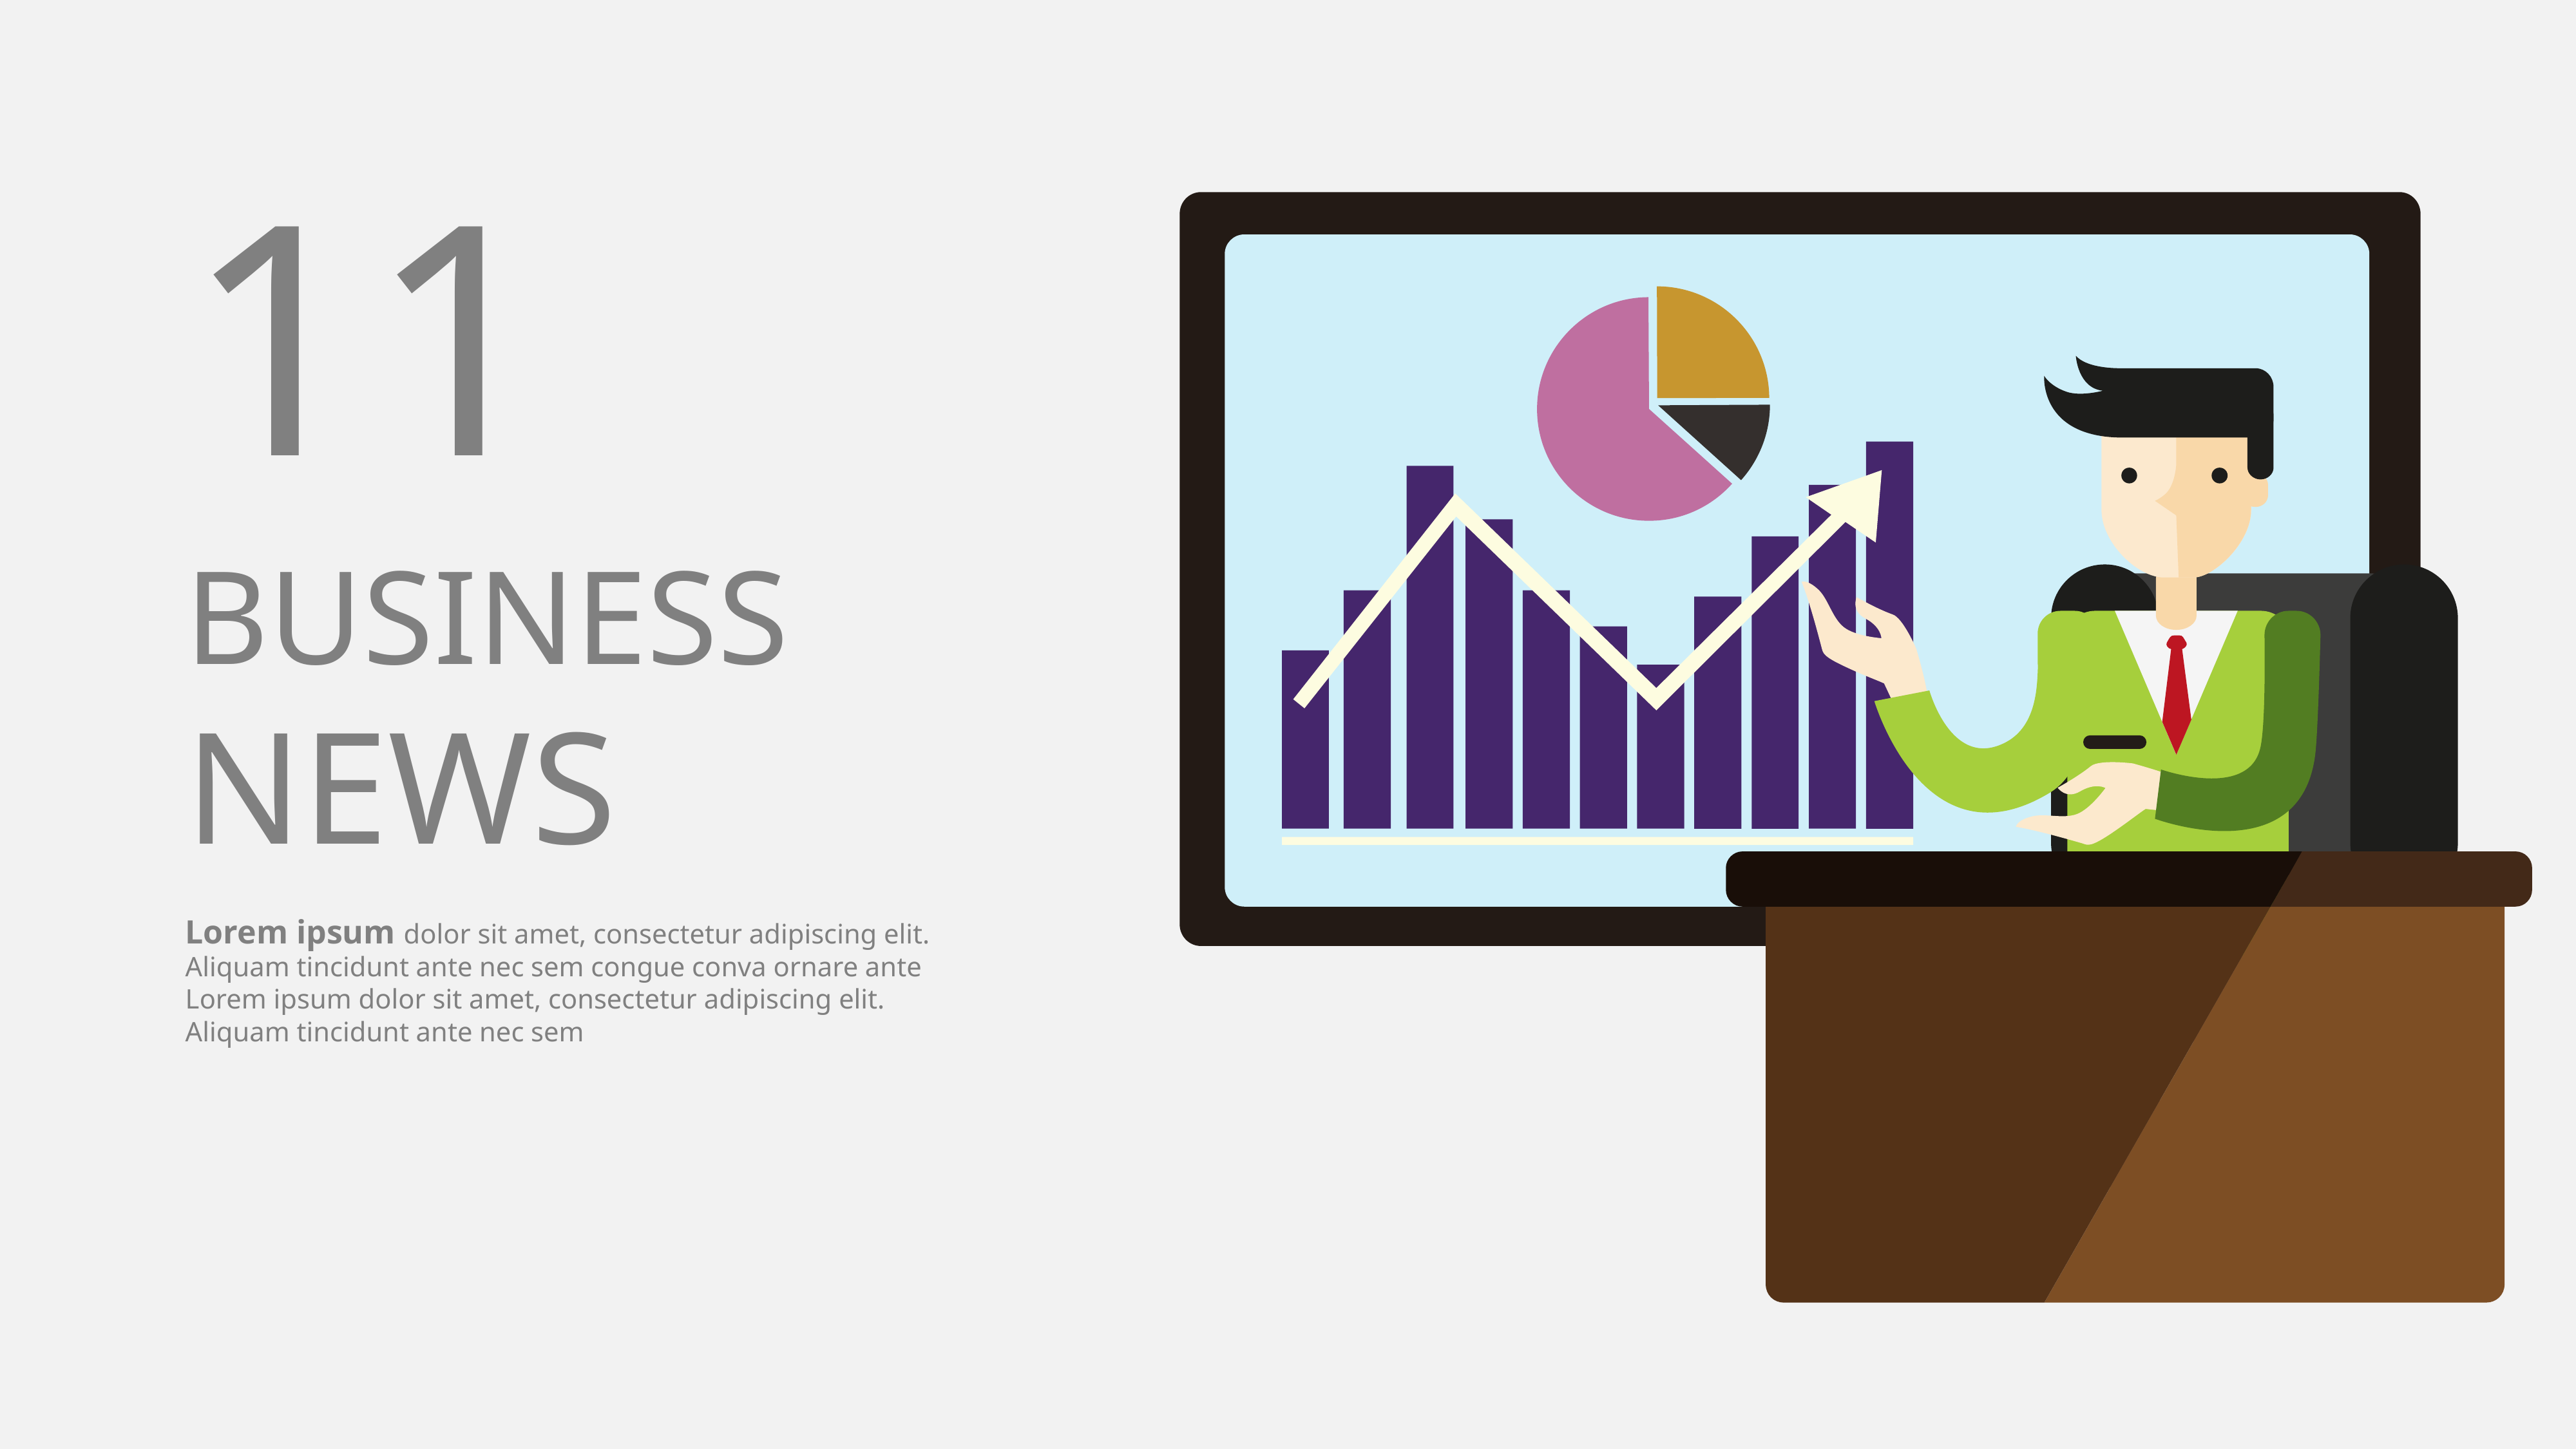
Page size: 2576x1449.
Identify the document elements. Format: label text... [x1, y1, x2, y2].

text_box BUSINESS NEWS [175, 530, 1039, 880]
text_box 11 [175, 130, 981, 525]
text_box Lorem ipsum dolor sit amet, consectetur adipiscing elit. Aliquam tincidunt ante nec sem congue conva ornare ante Lorem ipsum dolor sit amet, consectetur adipiscing elit. Aliquam tincidunt ante nec sem [175, 906, 981, 1052]
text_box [1179, 192, 2532, 1303]
